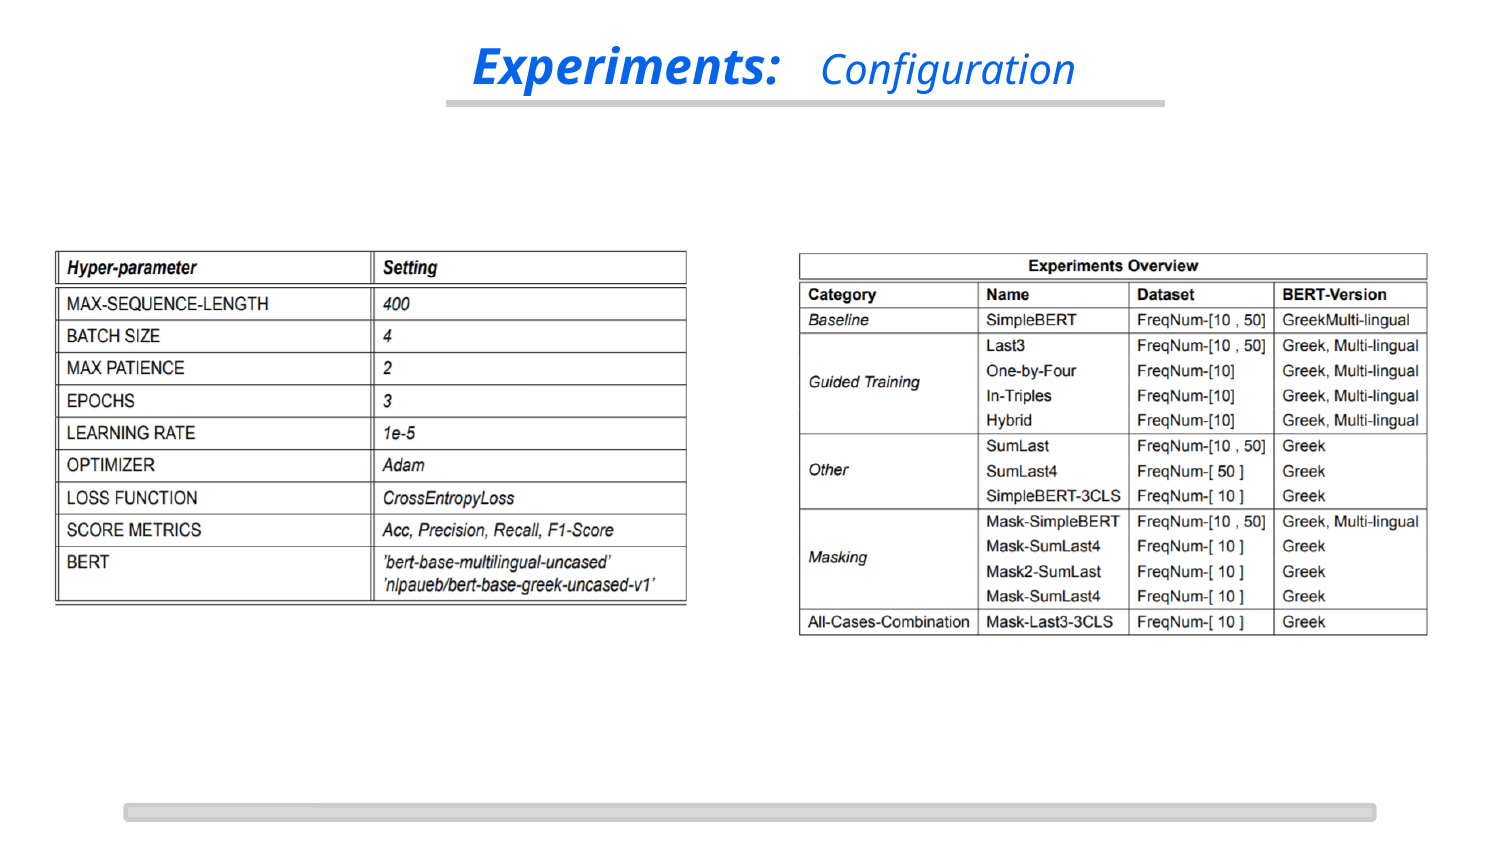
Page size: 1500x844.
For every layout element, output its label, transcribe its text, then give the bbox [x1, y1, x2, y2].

text_box [125, 805, 1375, 820]
text_box Experiments: Configuration [440, 20, 1108, 115]
picture [790, 246, 1429, 641]
picture [47, 244, 695, 610]
